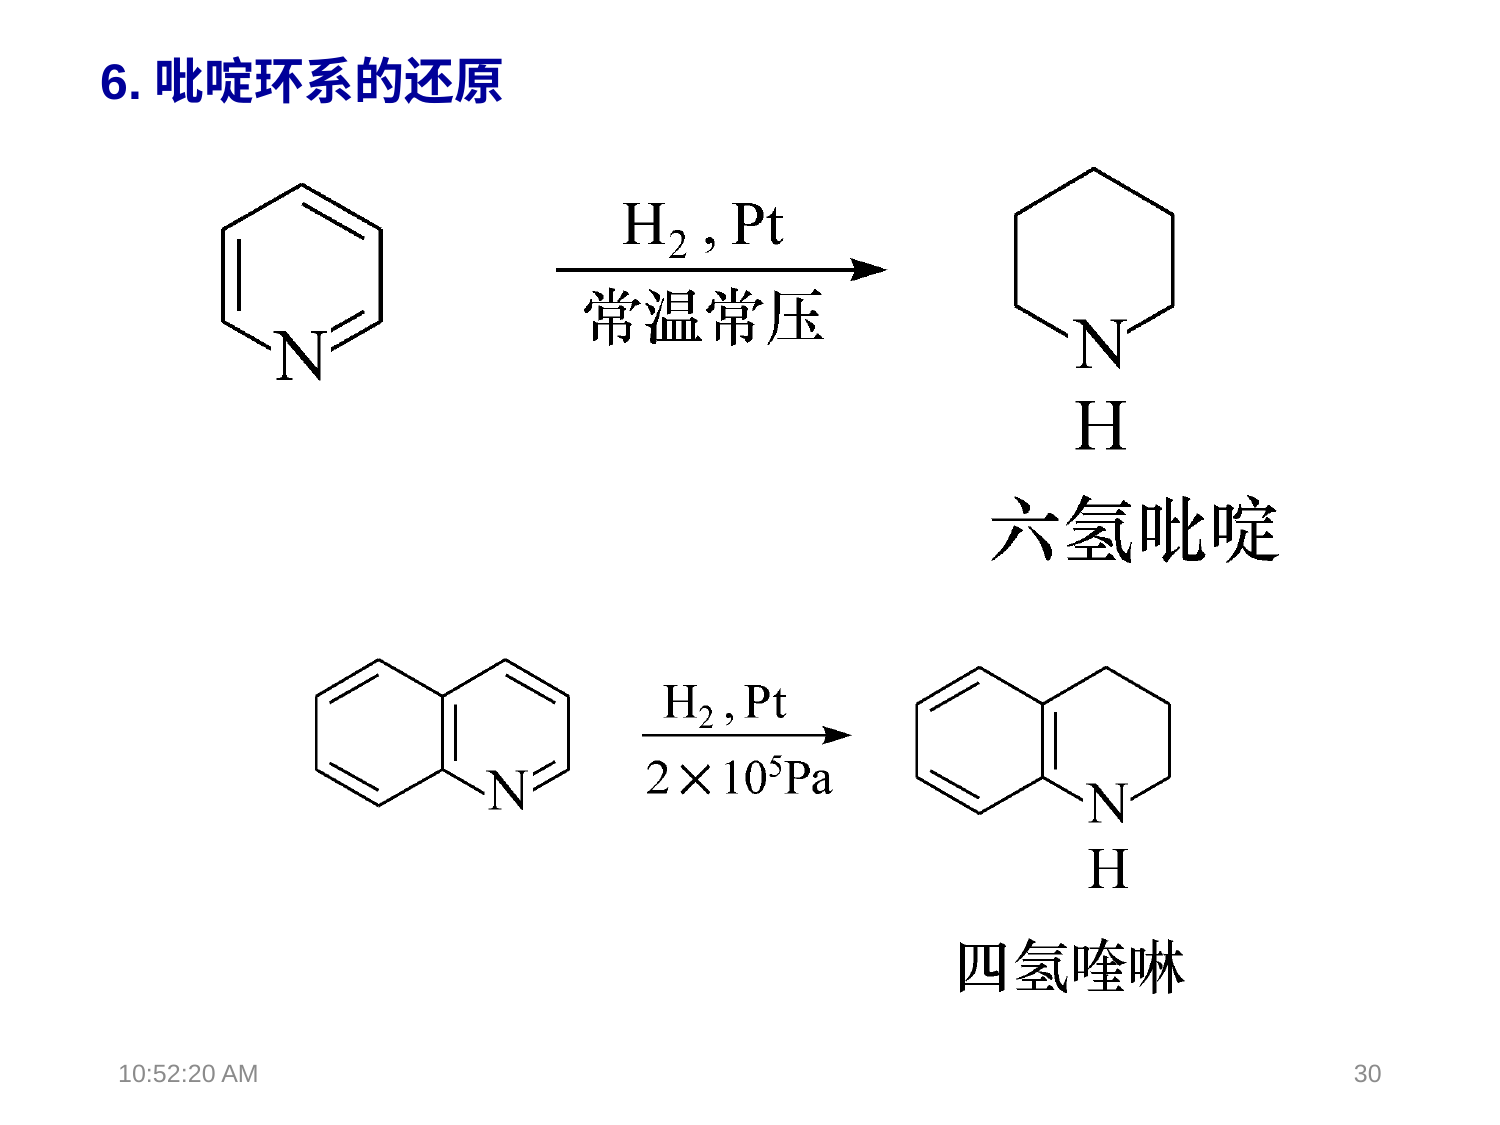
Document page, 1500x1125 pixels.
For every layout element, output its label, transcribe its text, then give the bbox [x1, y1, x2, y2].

picture [198, 633, 1301, 1019]
picture [221, 167, 1279, 563]
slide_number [103, 1042, 441, 1103]
slide_number 30 [1059, 1042, 1397, 1103]
text_box 6.吡啶环系的还原 [85, 42, 519, 118]
